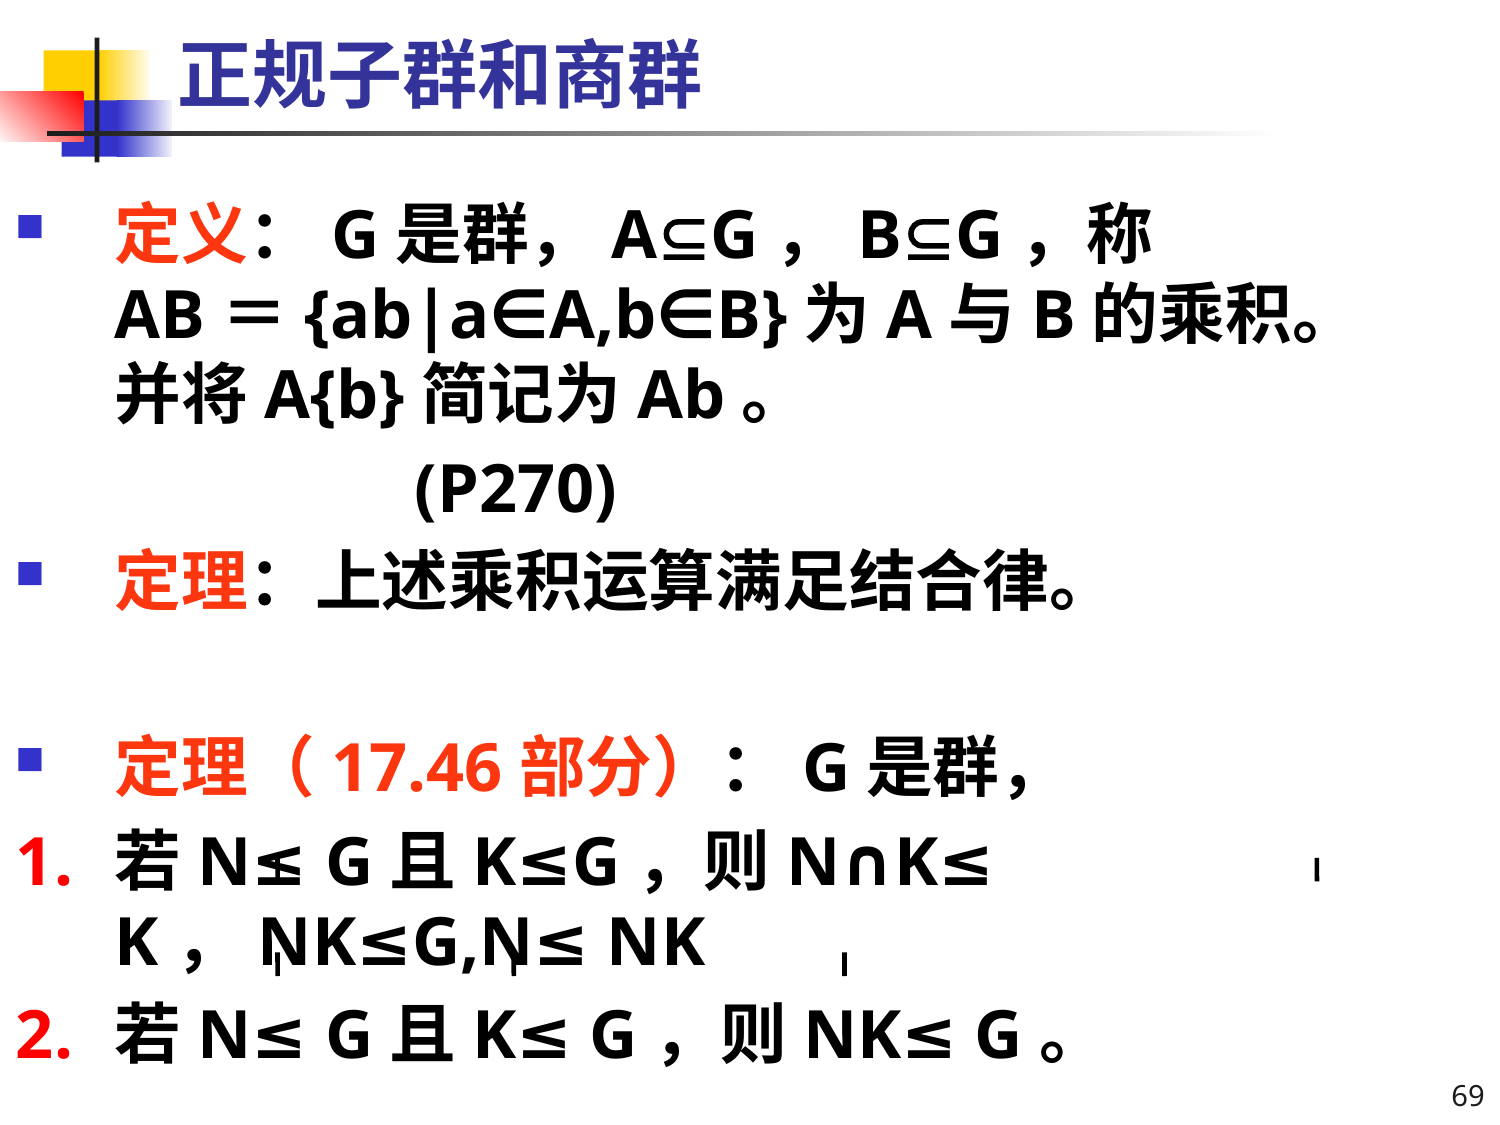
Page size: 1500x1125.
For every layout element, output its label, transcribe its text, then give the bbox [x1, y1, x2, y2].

title 正规子群和商群 [162, 24, 1425, 125]
footer 69 [1399, 1080, 1500, 1125]
list 定义：G是群，AG，BG，称 AB＝{ab|a∈A,b∈B}为A与B的乘积。 并将A{b}简记为Ab。 (P270) 定理：上述乘积运算满足结合律。 定理（17.46部分）：G是群， 若N≤ G且K≤G，则N∩K≤ K，NK≤G,N≤ NK 若N≤ G且K≤ G，则NK≤ G。 [0, 184, 1500, 1080]
